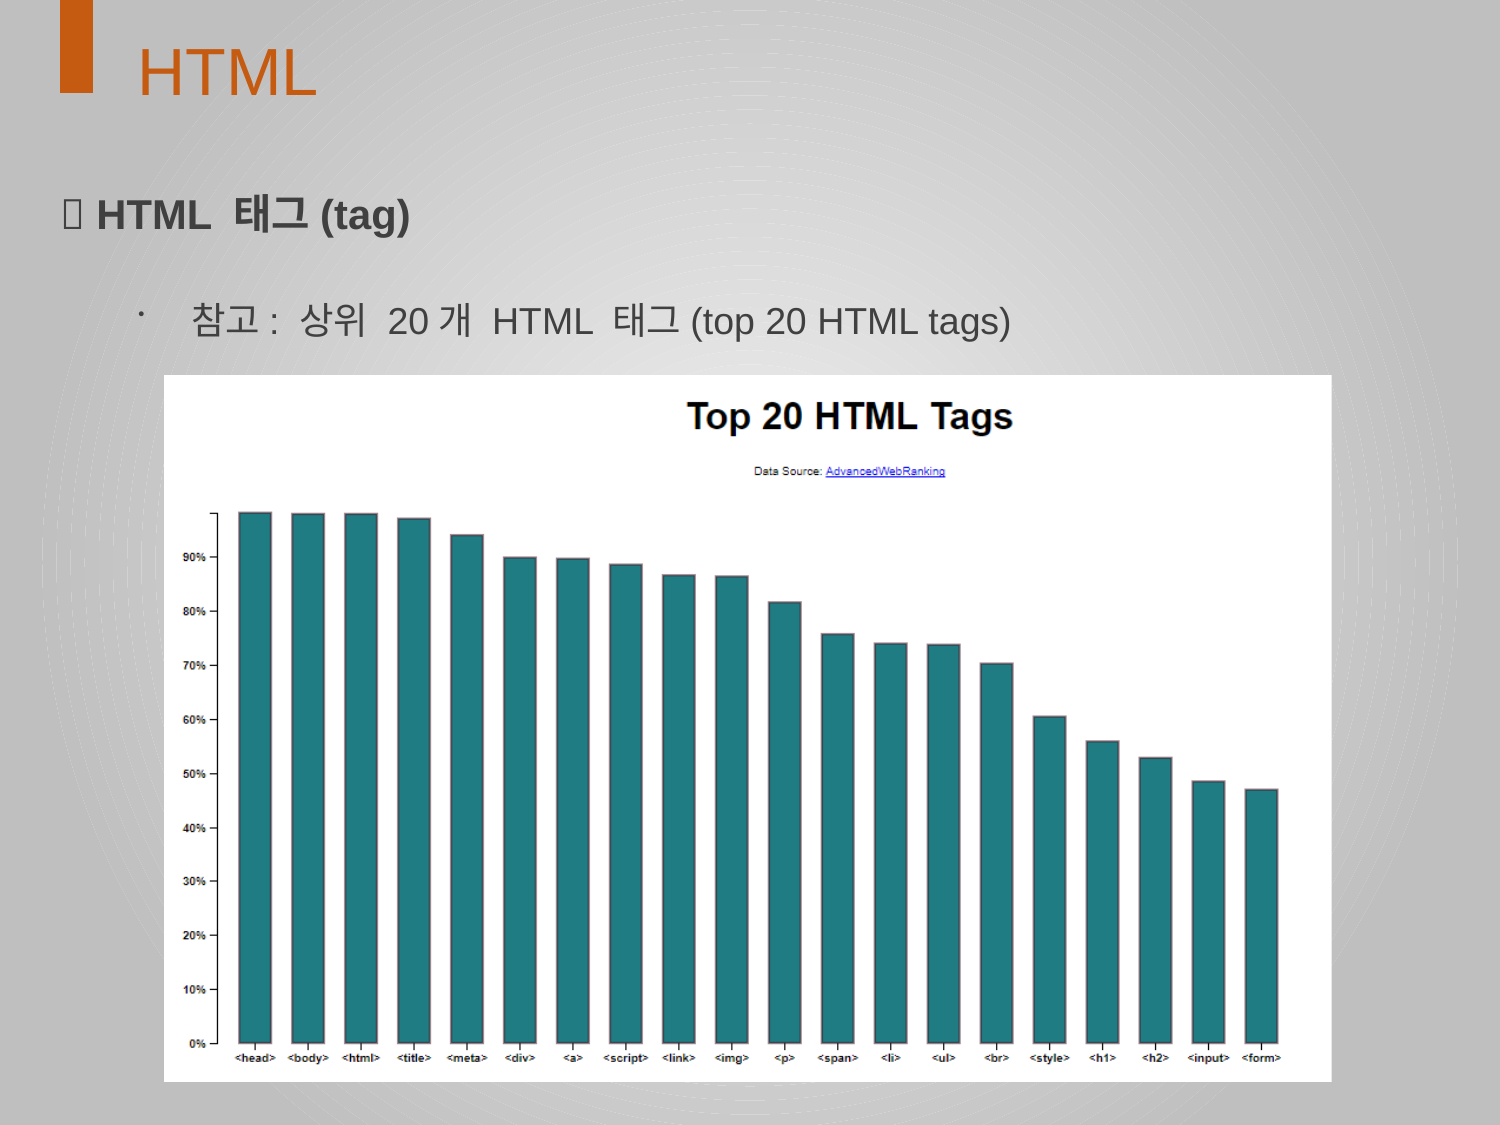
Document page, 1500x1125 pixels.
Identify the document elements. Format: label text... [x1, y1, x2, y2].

picture [164, 375, 1332, 1082]
text_box [60, 0, 93, 93]
text_box HTML [122, 21, 334, 116]
text_box 참고: 상위 20개 HTML 태그(top 20 HTML tags) [45, 289, 1461, 349]
text_box  HTML 태그(tag) [45, 180, 1461, 246]
